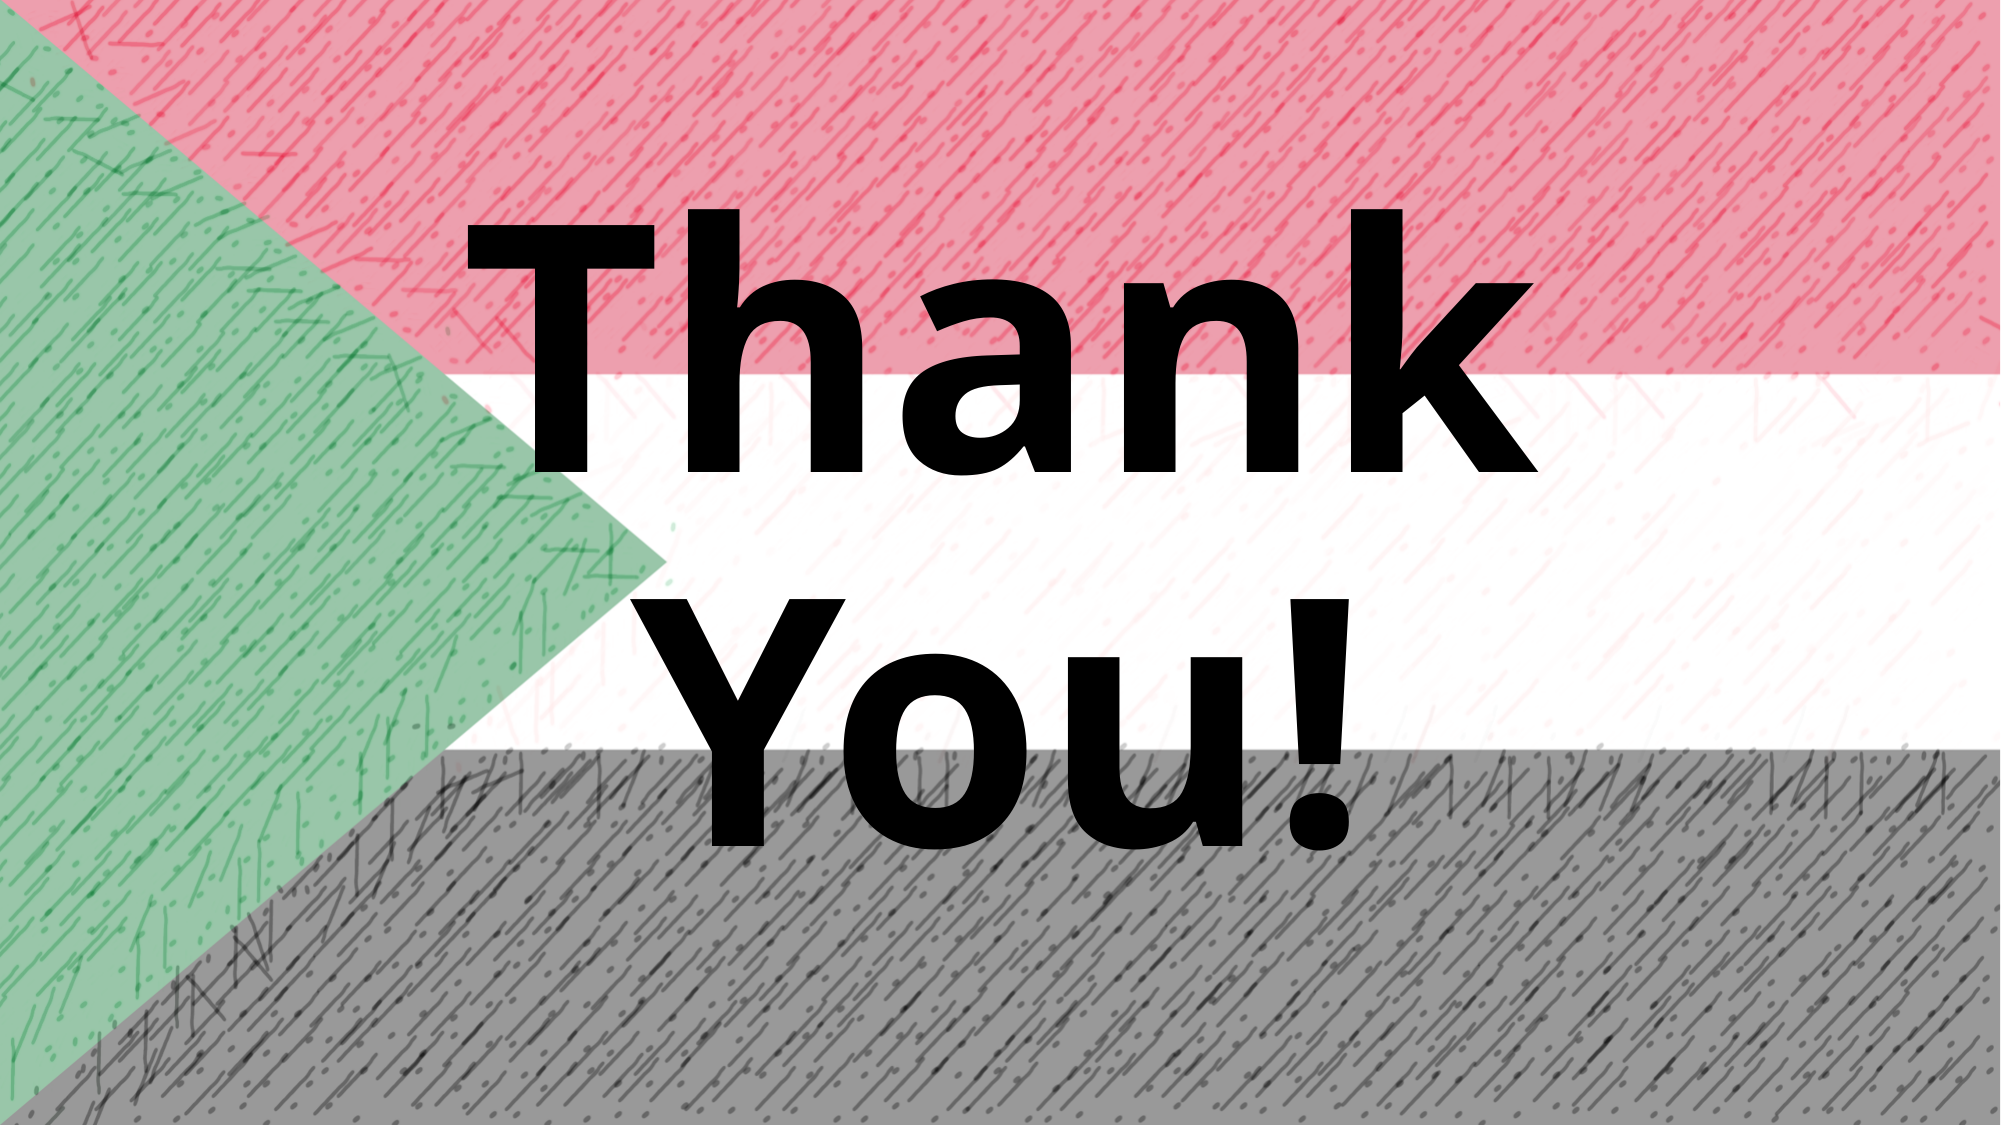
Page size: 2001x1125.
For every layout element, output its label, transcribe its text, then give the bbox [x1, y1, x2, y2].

title Thank You! [137, 438, 1863, 656]
picture [0, 0, 2001, 1125]
